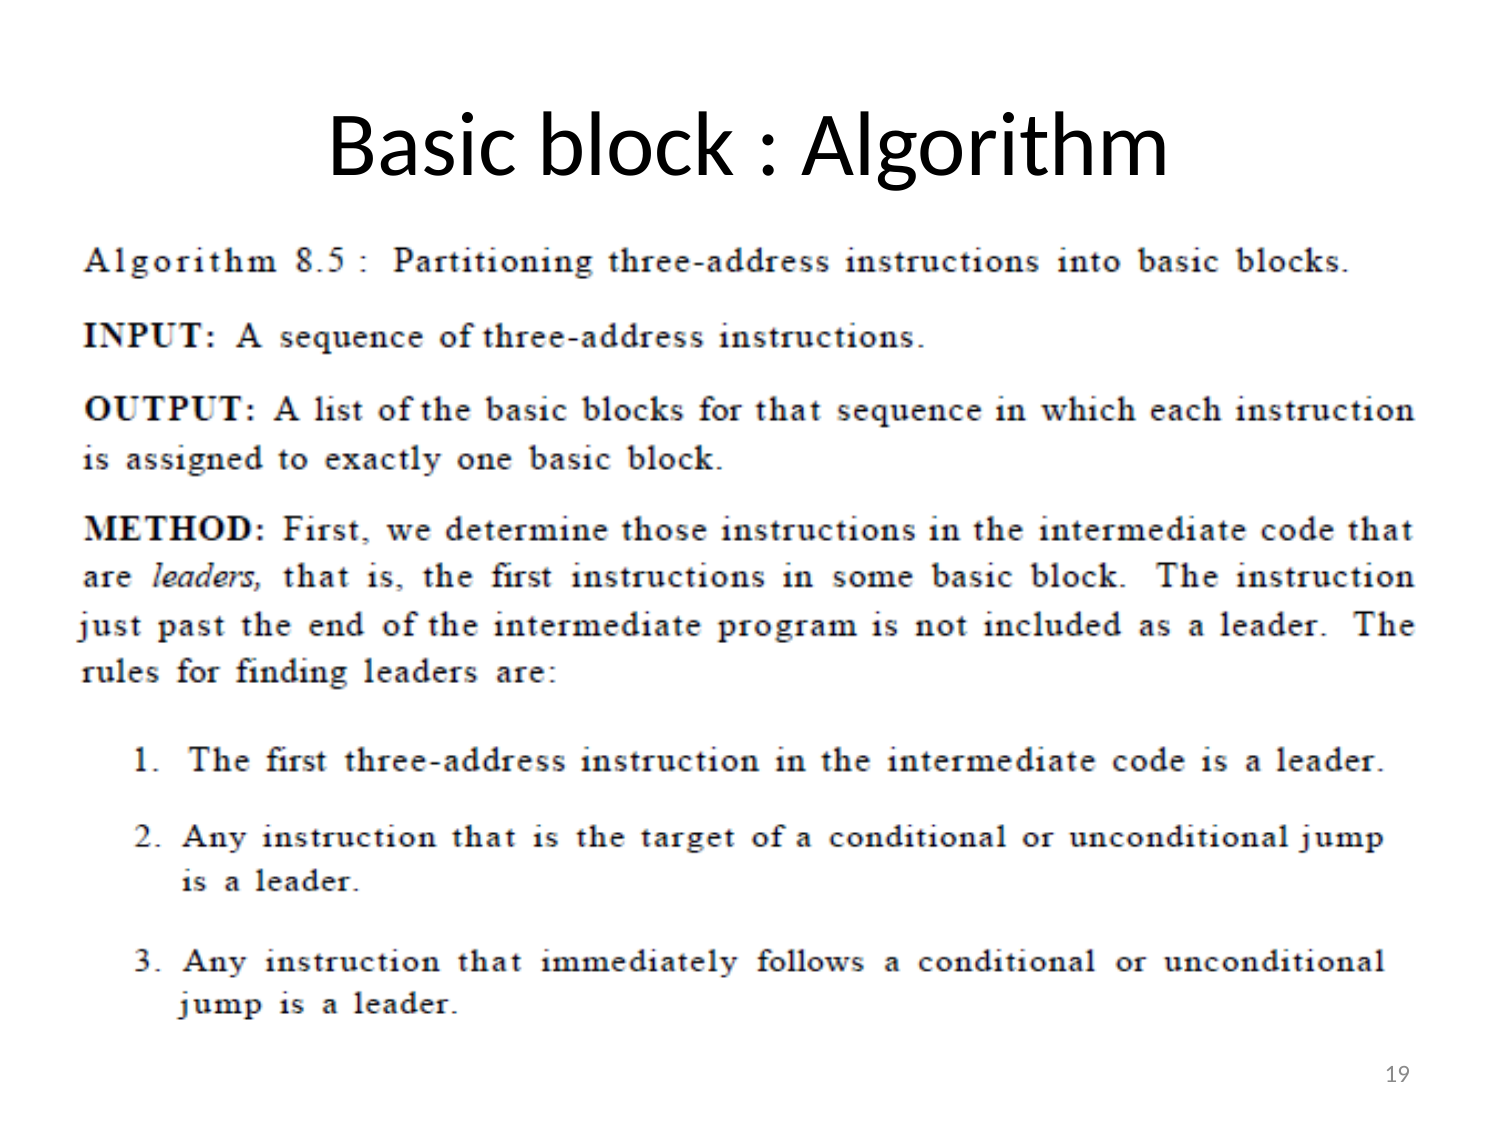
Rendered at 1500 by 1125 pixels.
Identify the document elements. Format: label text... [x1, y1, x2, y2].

title Basic block : Algorithm [75, 45, 1425, 227]
picture [74, 228, 1438, 1046]
slide_number 19 [1074, 1042, 1425, 1103]
